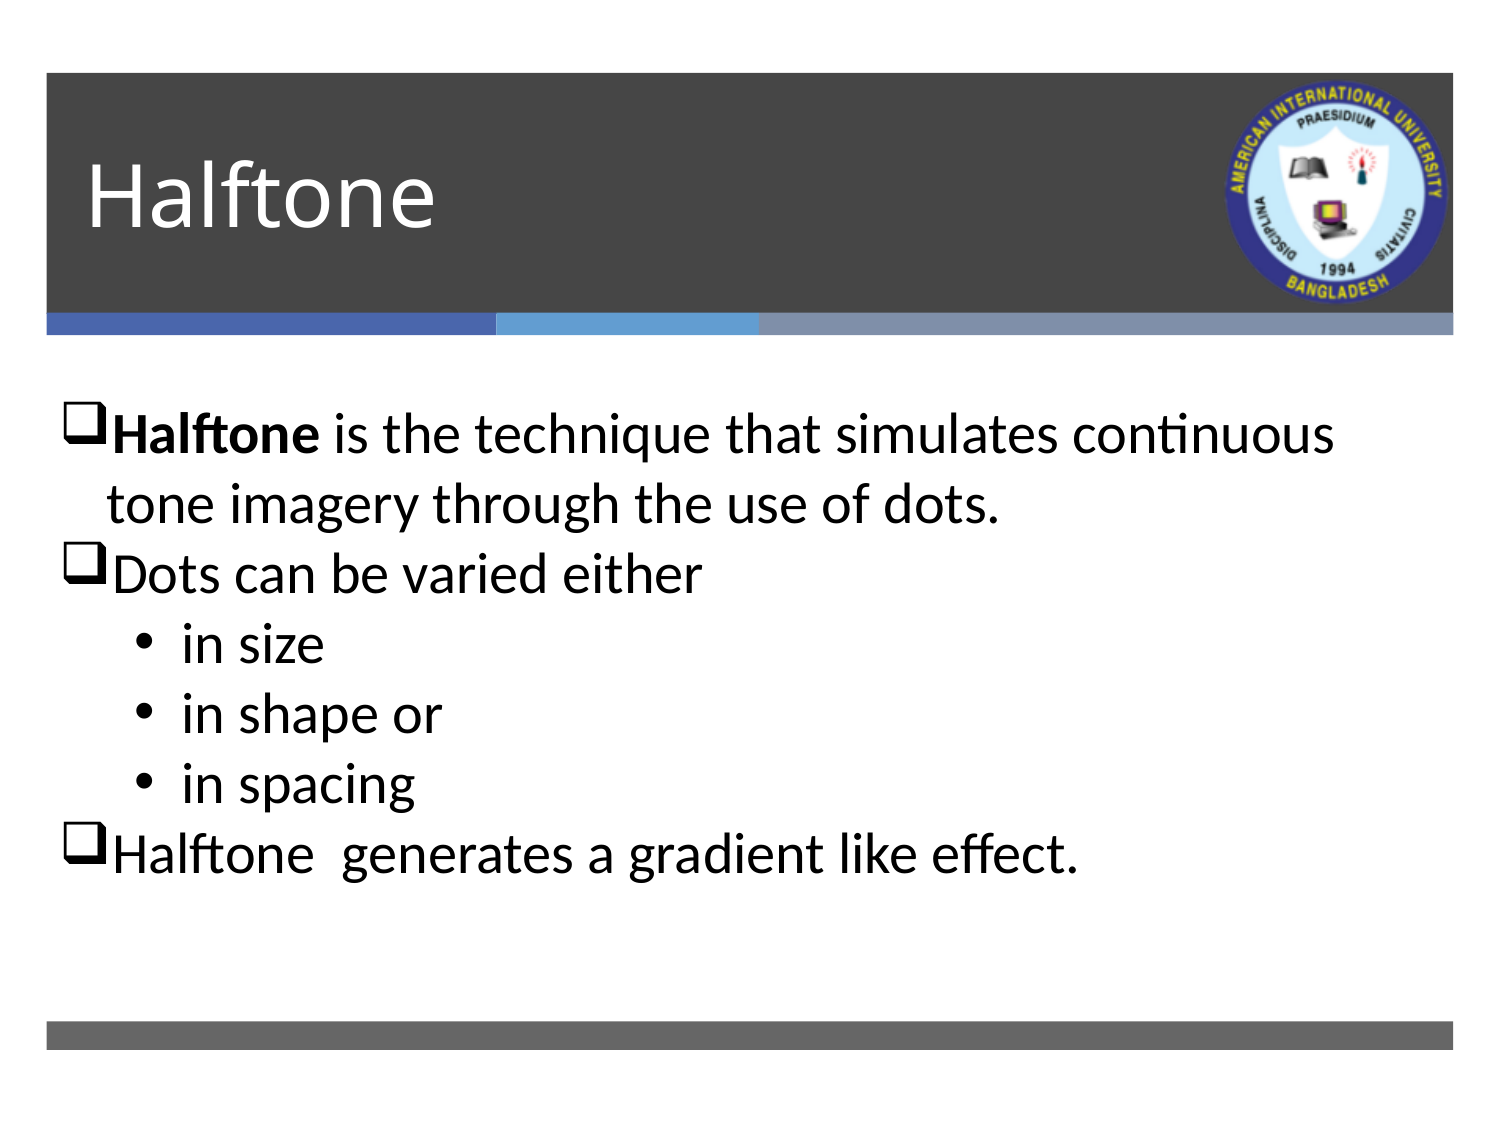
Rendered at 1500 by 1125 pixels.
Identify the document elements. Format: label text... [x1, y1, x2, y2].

text_box Halftone is the technique that simulates continuous tone imagery through the use of dots. Dots can be varied either in size in shape or in spacing Halftone generates a gradient like effect. [45, 388, 1428, 893]
title Halftone [69, 73, 1351, 253]
picture [1220, 75, 1454, 310]
